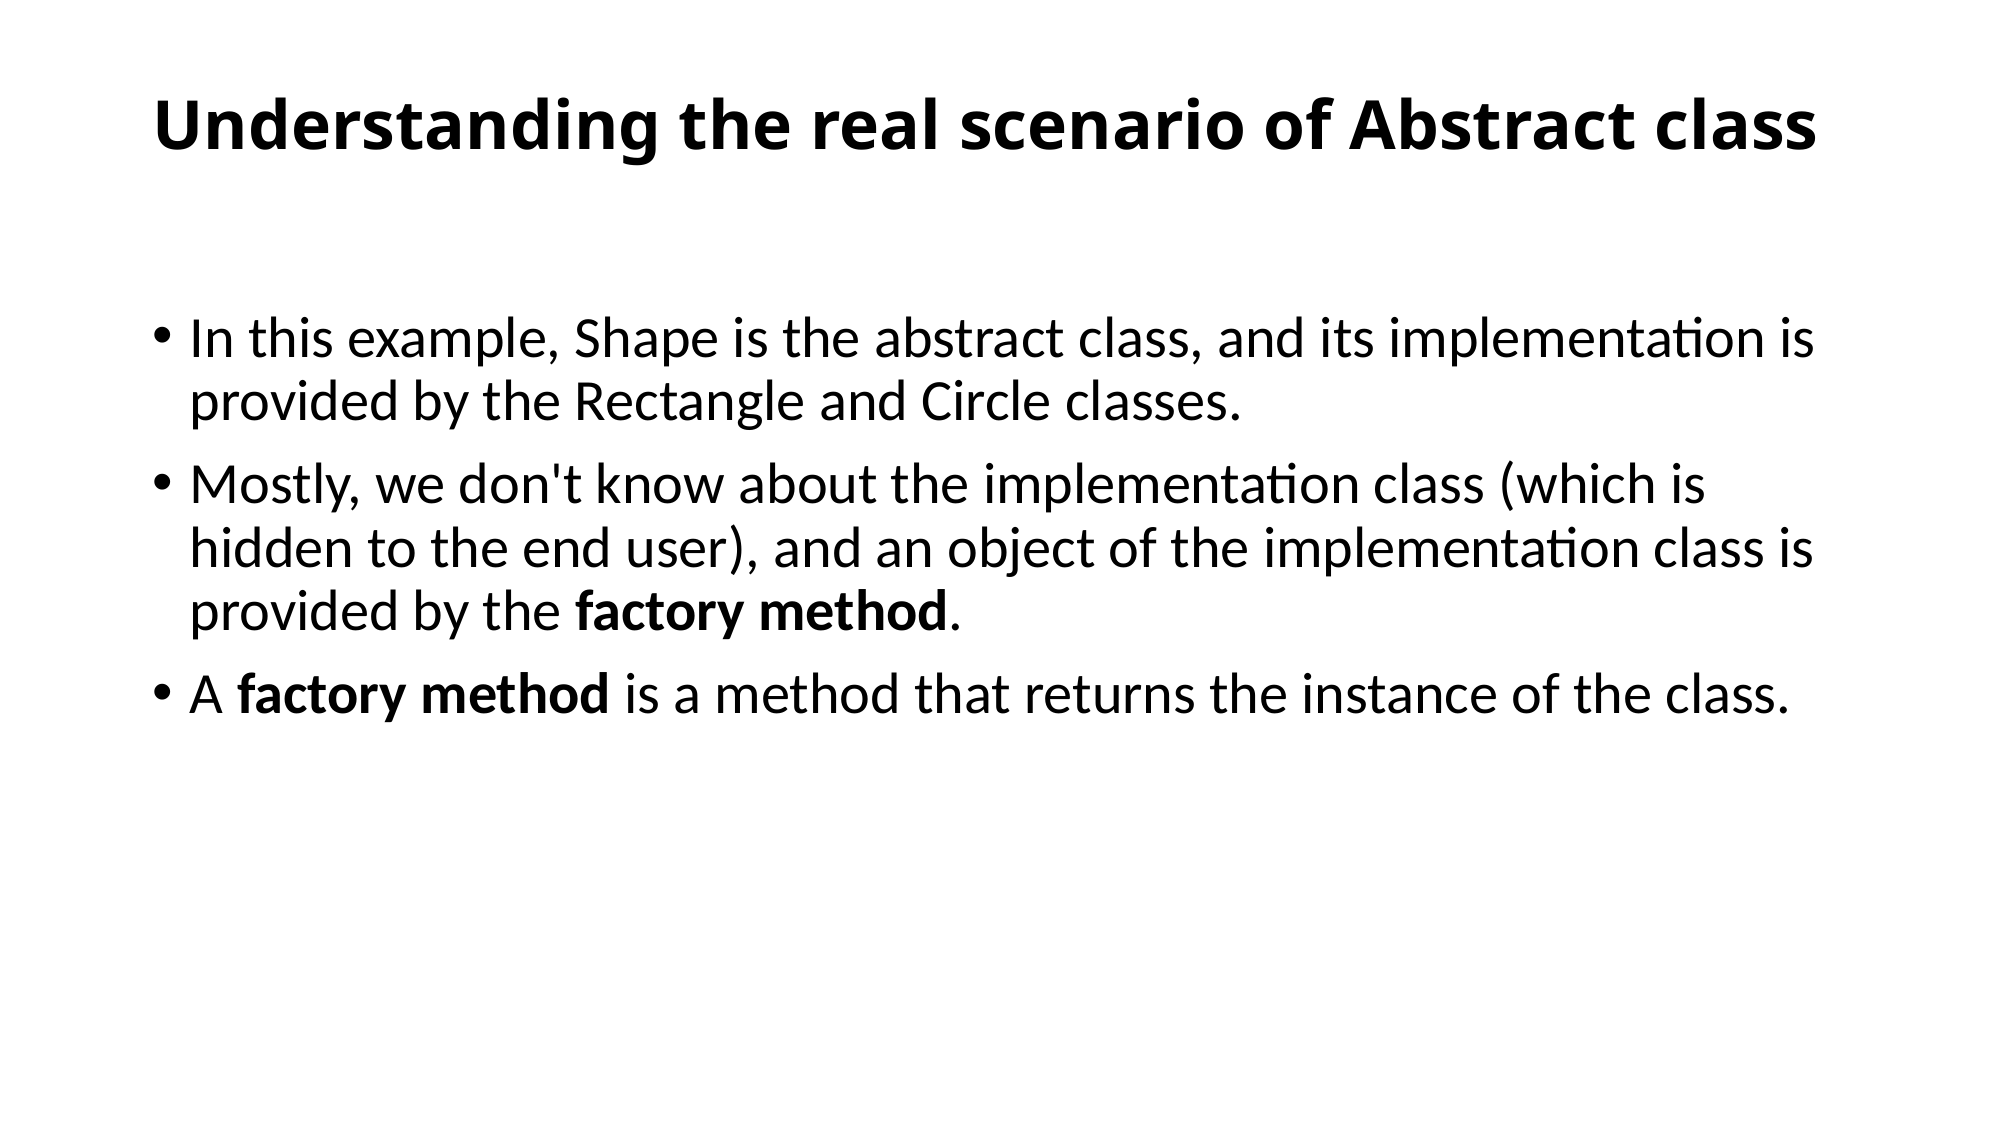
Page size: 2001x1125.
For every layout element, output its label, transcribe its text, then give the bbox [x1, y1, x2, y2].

title Understanding the real scenario of Abstract class [137, 59, 1863, 278]
list In this example, Shape is the abstract class, and its implementation is provided by the Rectangle and Circle classes. Mostly, we don't know about the implementation class (which is hidden to the end user), and an object of the implementation class is provided by the factory method. A factory method is a method that returns the instance of the class. [137, 299, 1863, 1014]
